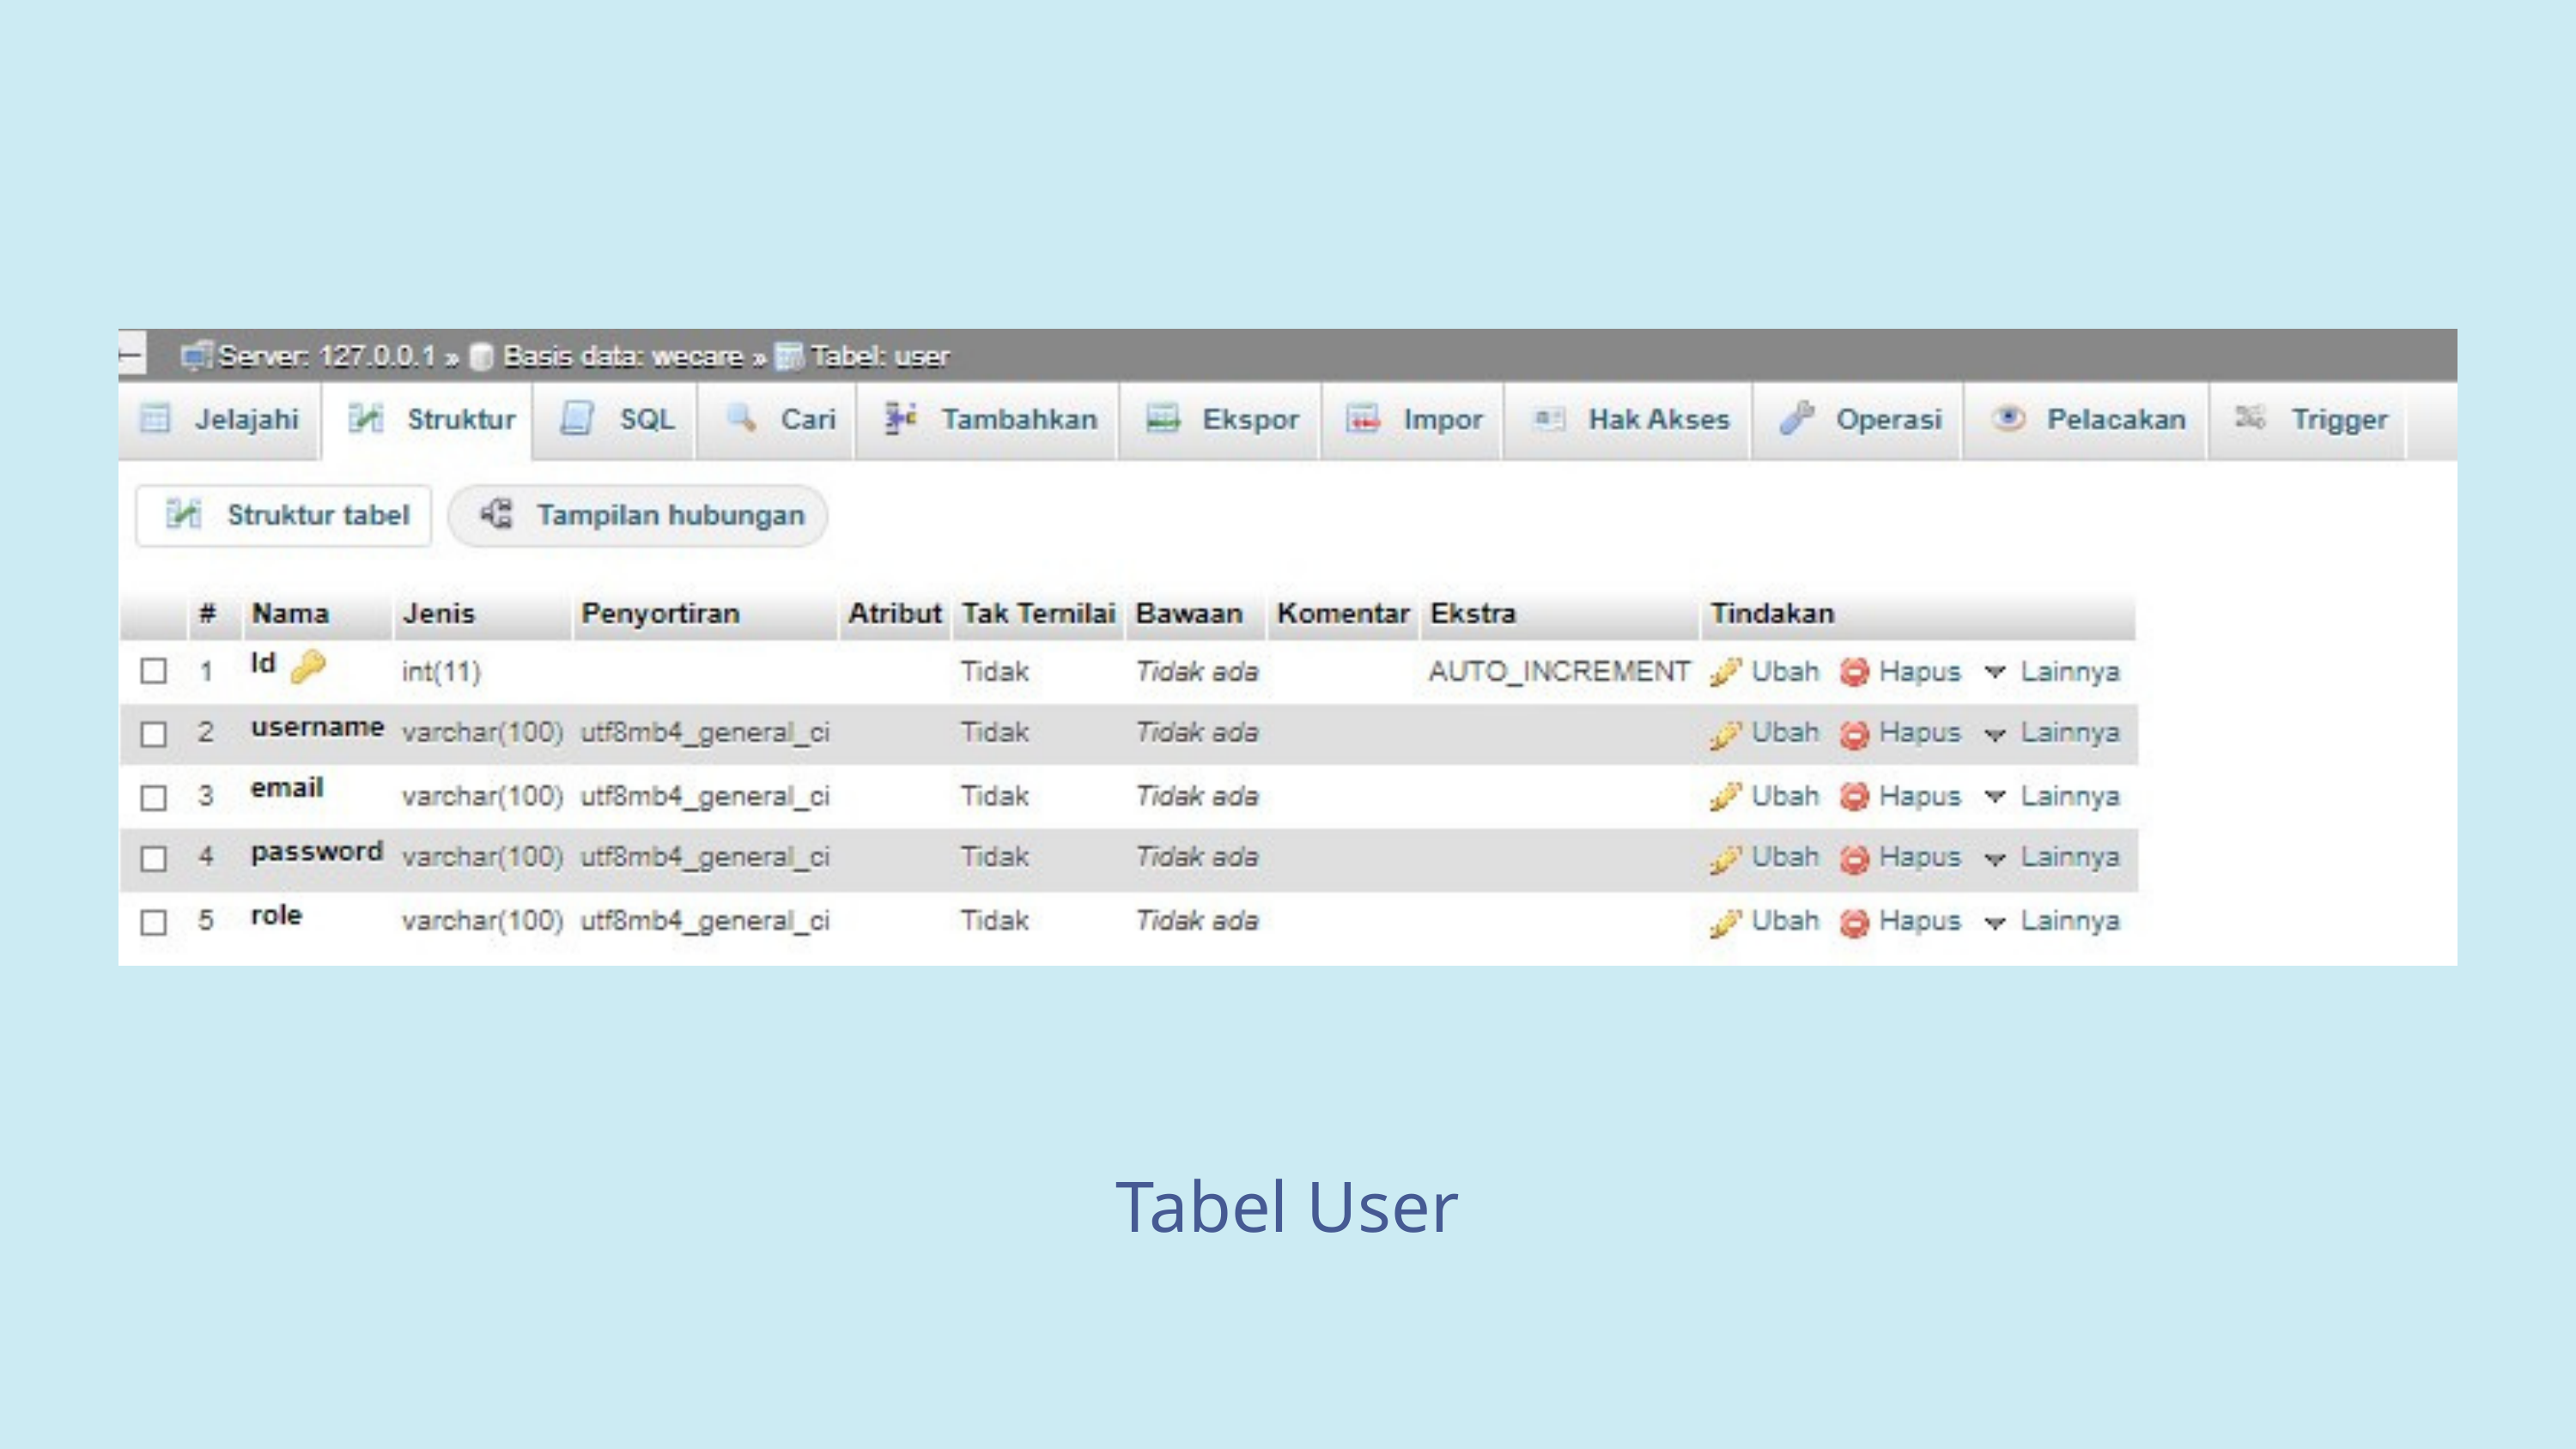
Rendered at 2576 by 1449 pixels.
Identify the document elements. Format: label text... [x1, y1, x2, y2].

text_box Tabel User [572, 1149, 2003, 1344]
picture [118, 329, 2458, 966]
